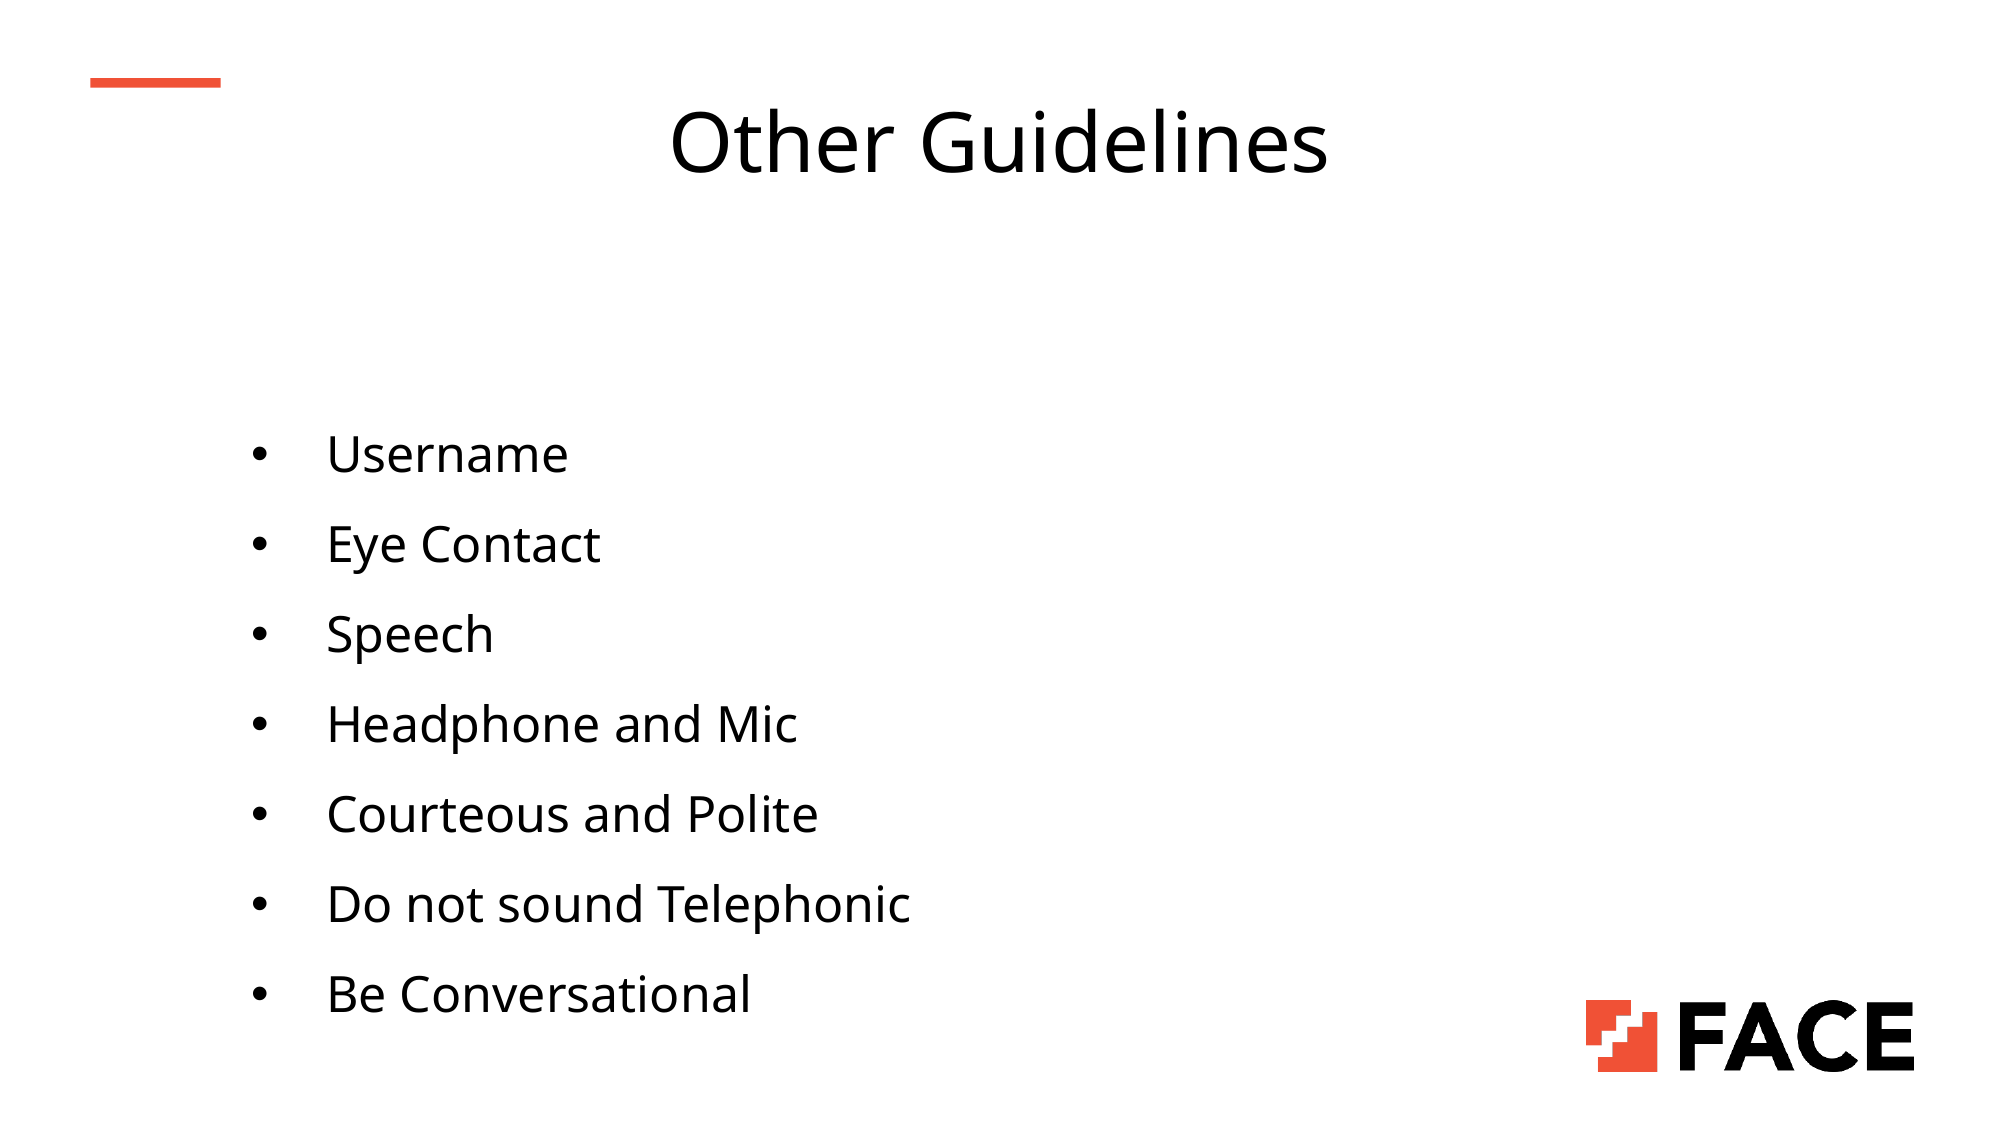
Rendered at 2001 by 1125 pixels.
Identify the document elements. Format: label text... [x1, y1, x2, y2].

title Other Guidelines [99, 45, 1900, 233]
text_box [88, 76, 99, 90]
text_box Username Eye Contact Speech Headphone and Mic Courteous and Polite Do not sound Telephonic Be Conversational [161, 385, 1821, 1030]
picture [1586, 1000, 1915, 1072]
